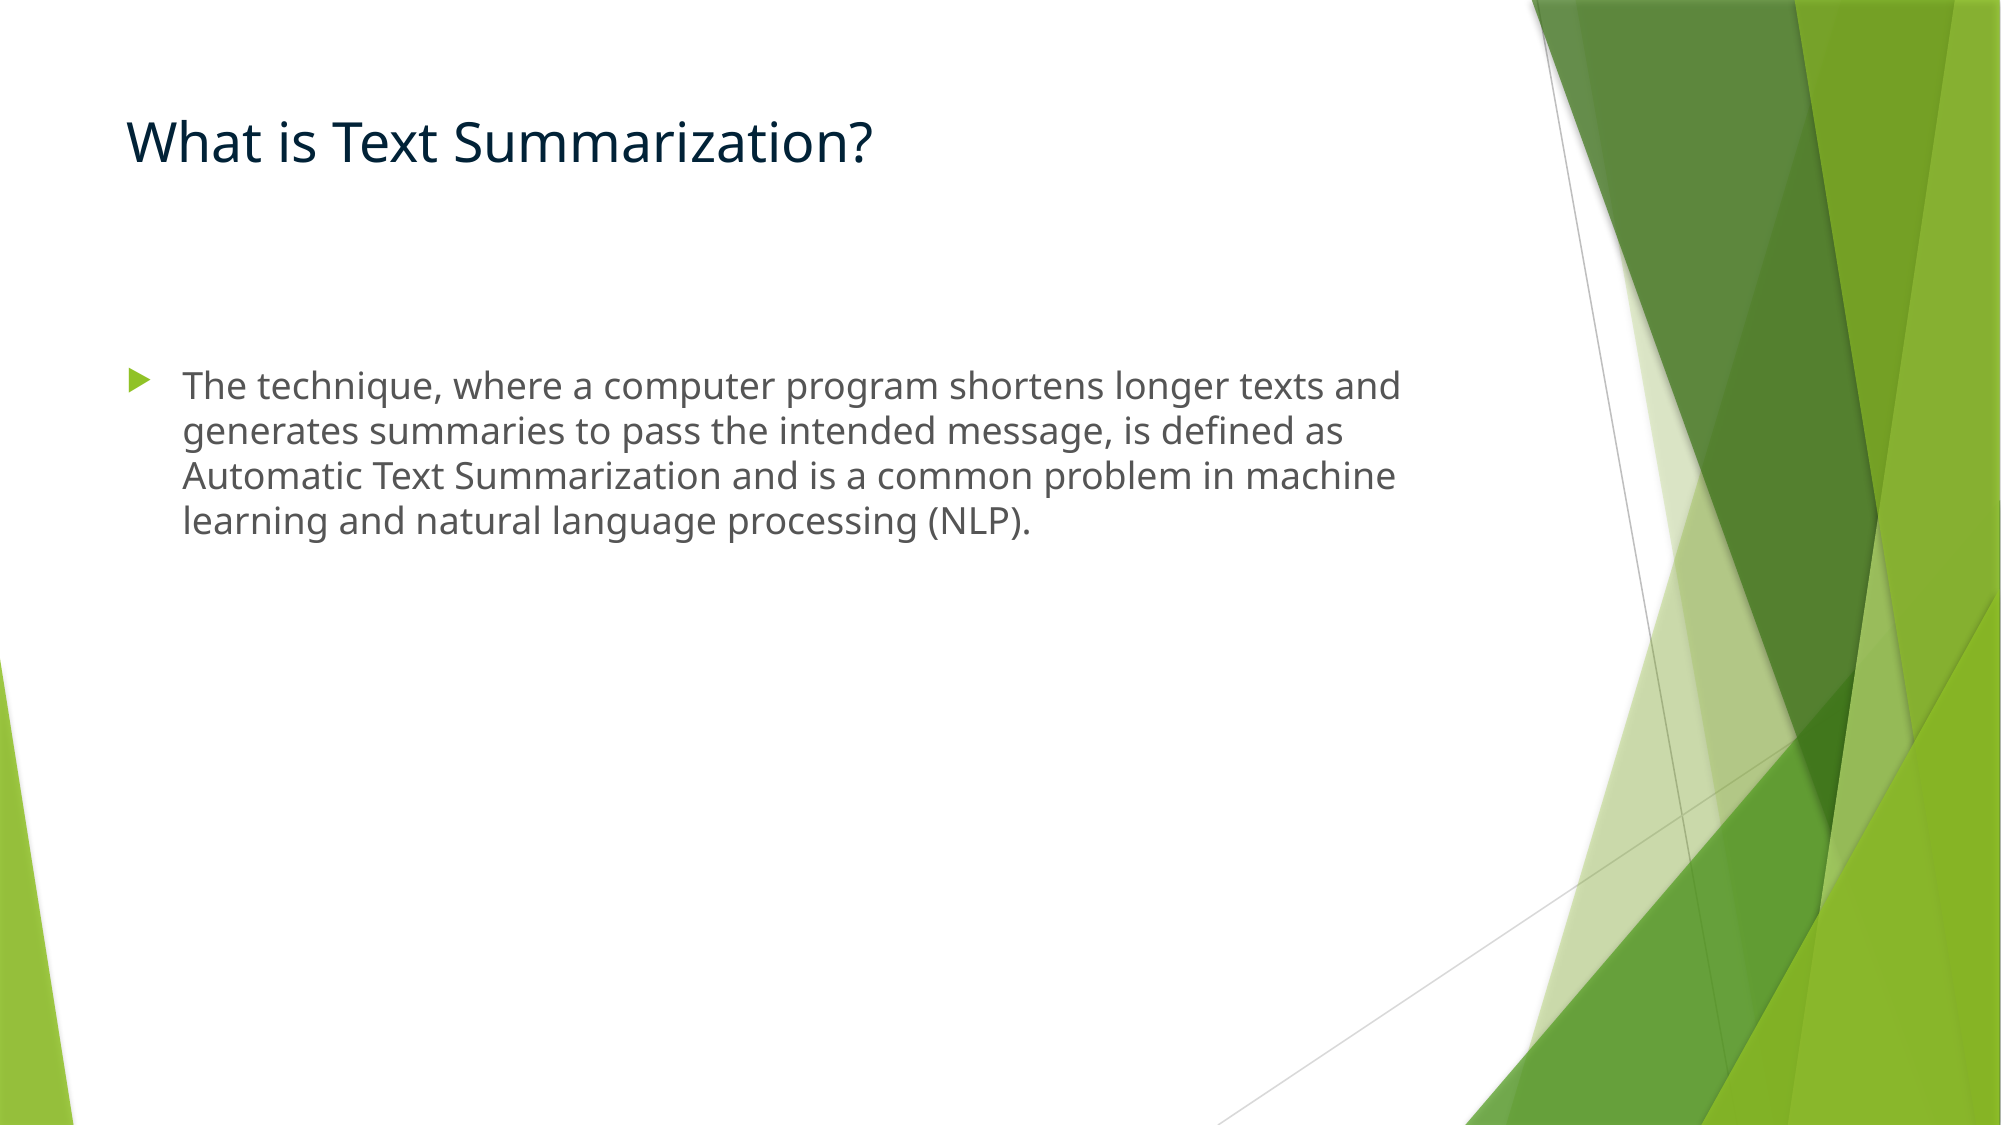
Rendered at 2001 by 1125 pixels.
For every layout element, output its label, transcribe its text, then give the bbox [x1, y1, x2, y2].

title What is Text Summarization? [111, 99, 1522, 317]
list The technique, where a computer program shortens longer texts and generates summaries to pass the intended message, is defined as Automatic Text Summarization and is a common problem in machine learning and natural language processing (NLP). [111, 354, 1522, 992]
